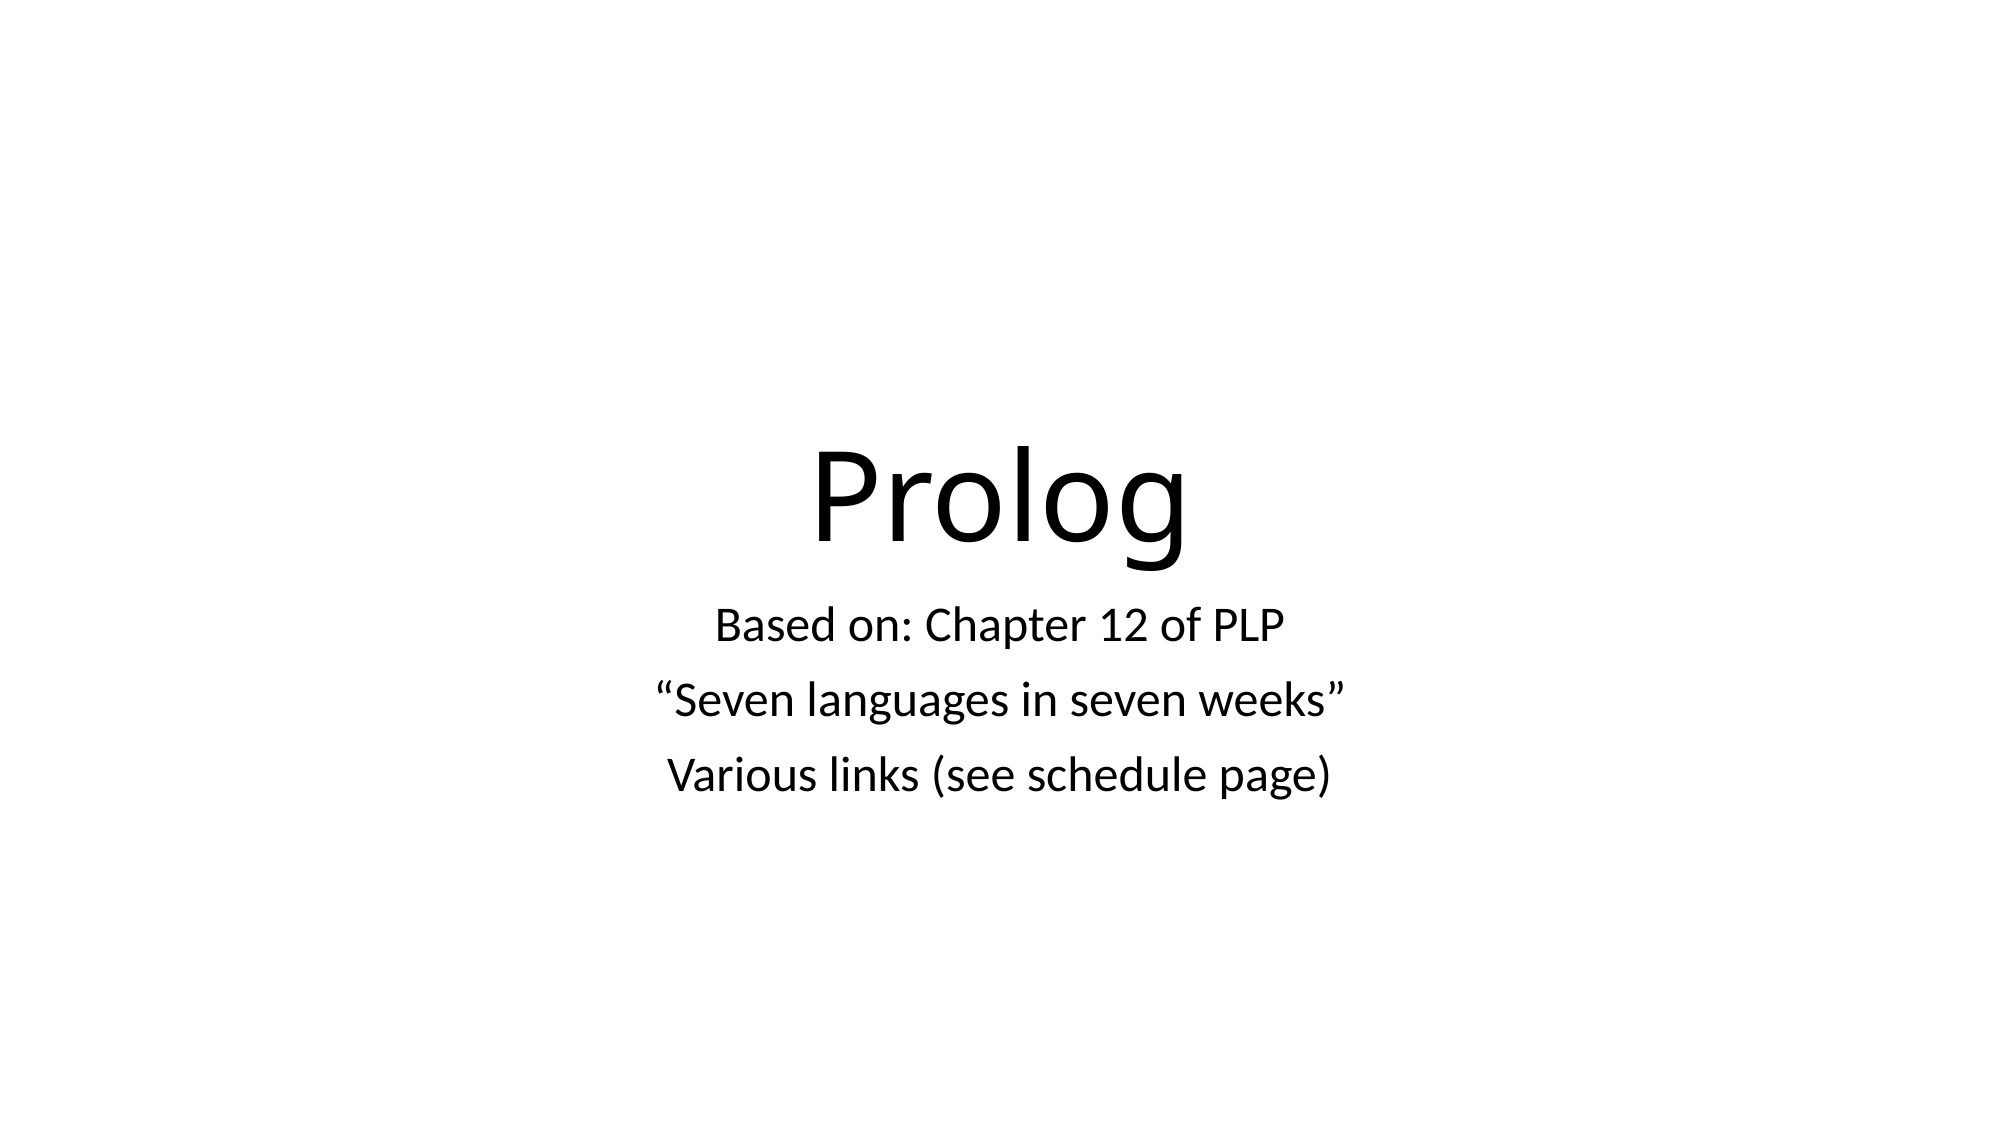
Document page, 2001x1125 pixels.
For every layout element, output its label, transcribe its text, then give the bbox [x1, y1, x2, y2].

subtitle Based on: Chapter 12 of PLP “Seven languages in seven weeks” Various links (see schedule page) [249, 590, 1750, 863]
title Prolog [249, 184, 1750, 576]
